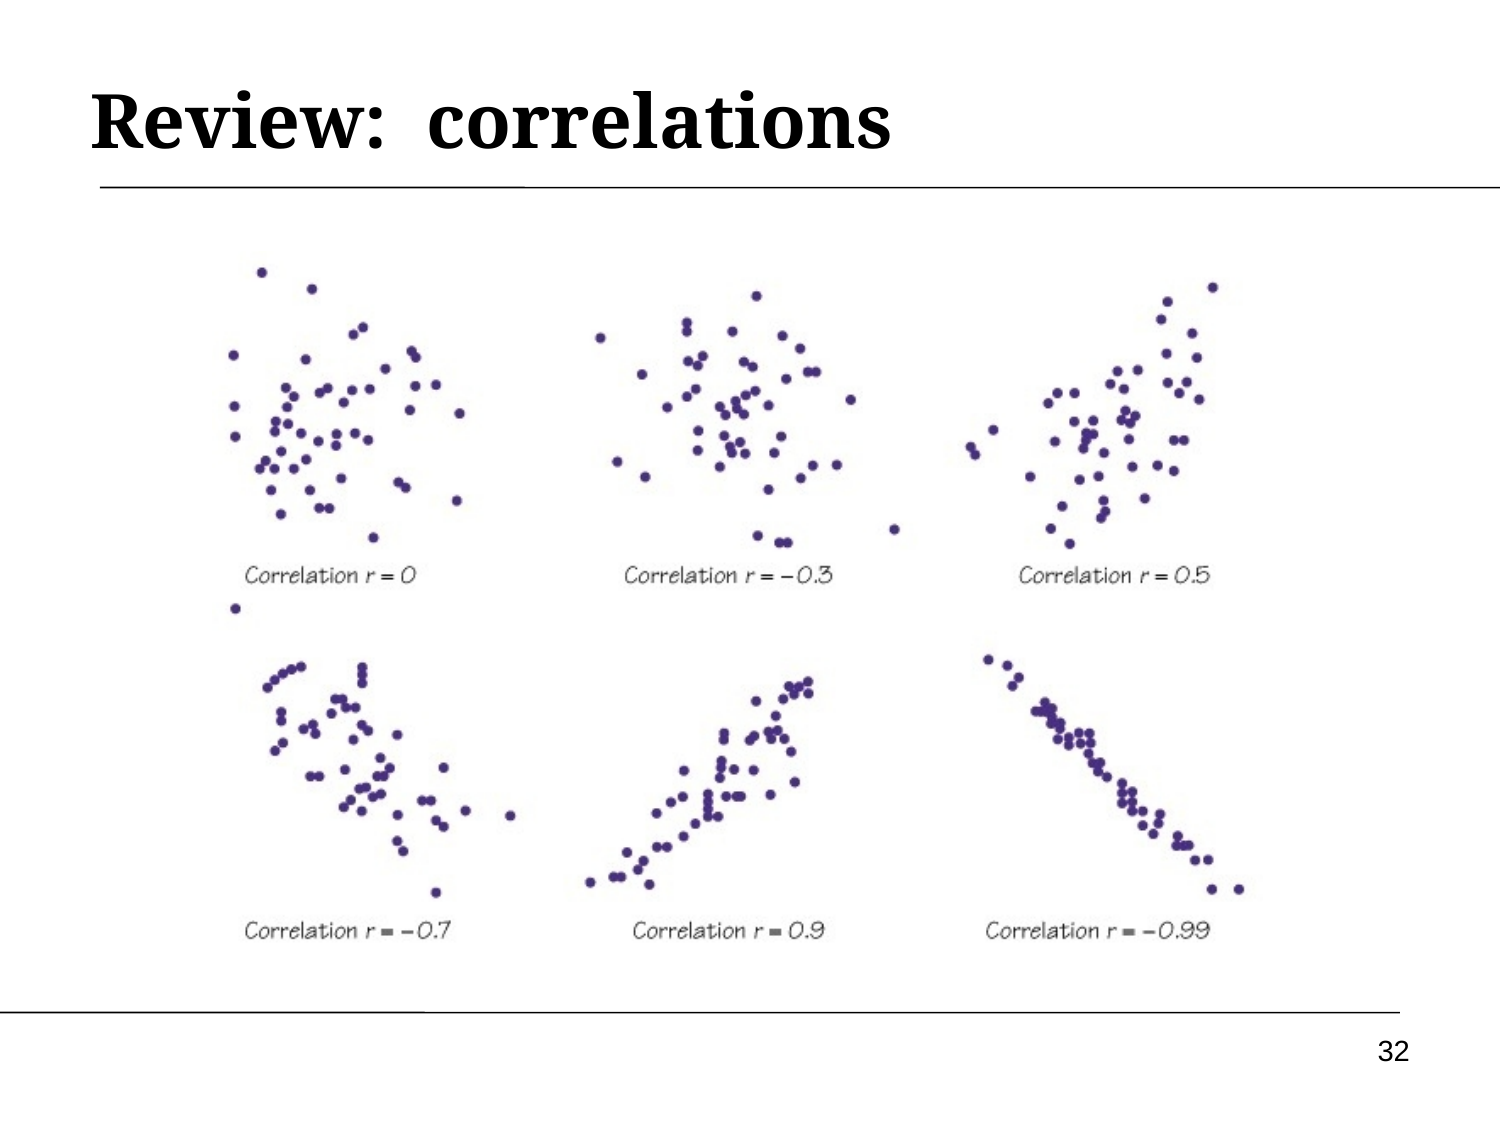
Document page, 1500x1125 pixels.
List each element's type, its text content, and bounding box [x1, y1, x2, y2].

picture [212, 250, 1263, 963]
title Review: correlations [74, 49, 1426, 188]
slide_number 32 [1074, 1024, 1426, 1103]
